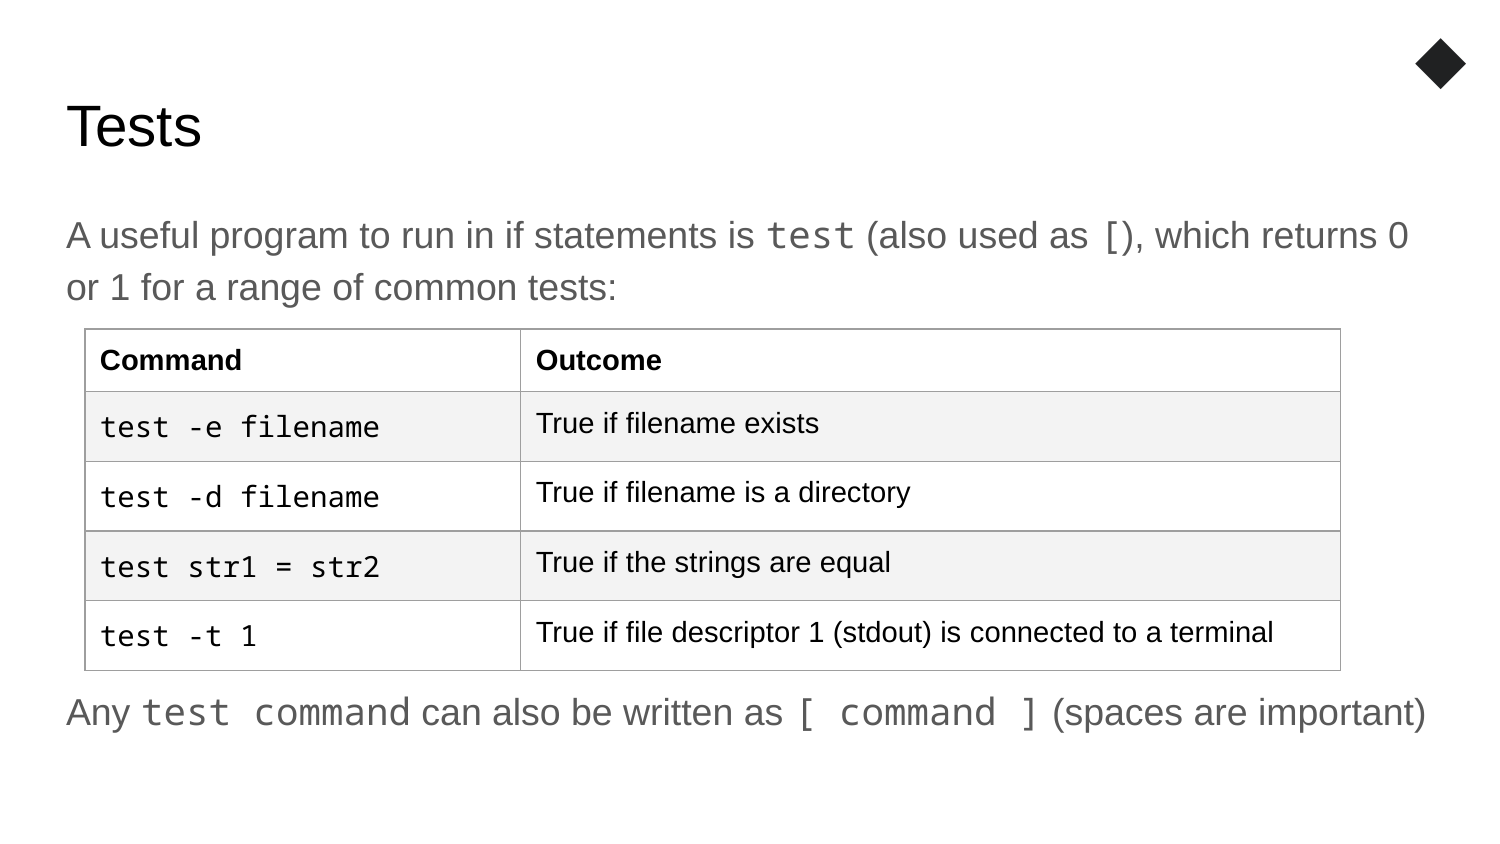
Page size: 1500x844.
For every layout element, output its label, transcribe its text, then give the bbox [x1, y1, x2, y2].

list A useful program to run in if statements is test (also used as [), which returns 0 or 1 for a range of common tests: Any test command can also be written as [ command ] (spaces are important) [51, 189, 1449, 750]
table_cell test str1 = str2 [86, 532, 520, 600]
title Tests [51, 72, 1449, 167]
table_cell True if filename exists [521, 392, 1340, 461]
table_cell True if the strings are equal [521, 532, 1340, 600]
table_cell True if filename is a directory [521, 462, 1340, 530]
table_cell test -d filename [86, 462, 520, 530]
table_header Command [86, 330, 520, 391]
table_cell test -t 1 [86, 601, 520, 670]
text_box ◆ [1382, 0, 1500, 110]
table_cell True if file descriptor 1 (stdout) is connected to a terminal [521, 601, 1340, 670]
table_cell test -e filename [86, 392, 520, 461]
table_header Outcome [521, 330, 1340, 391]
